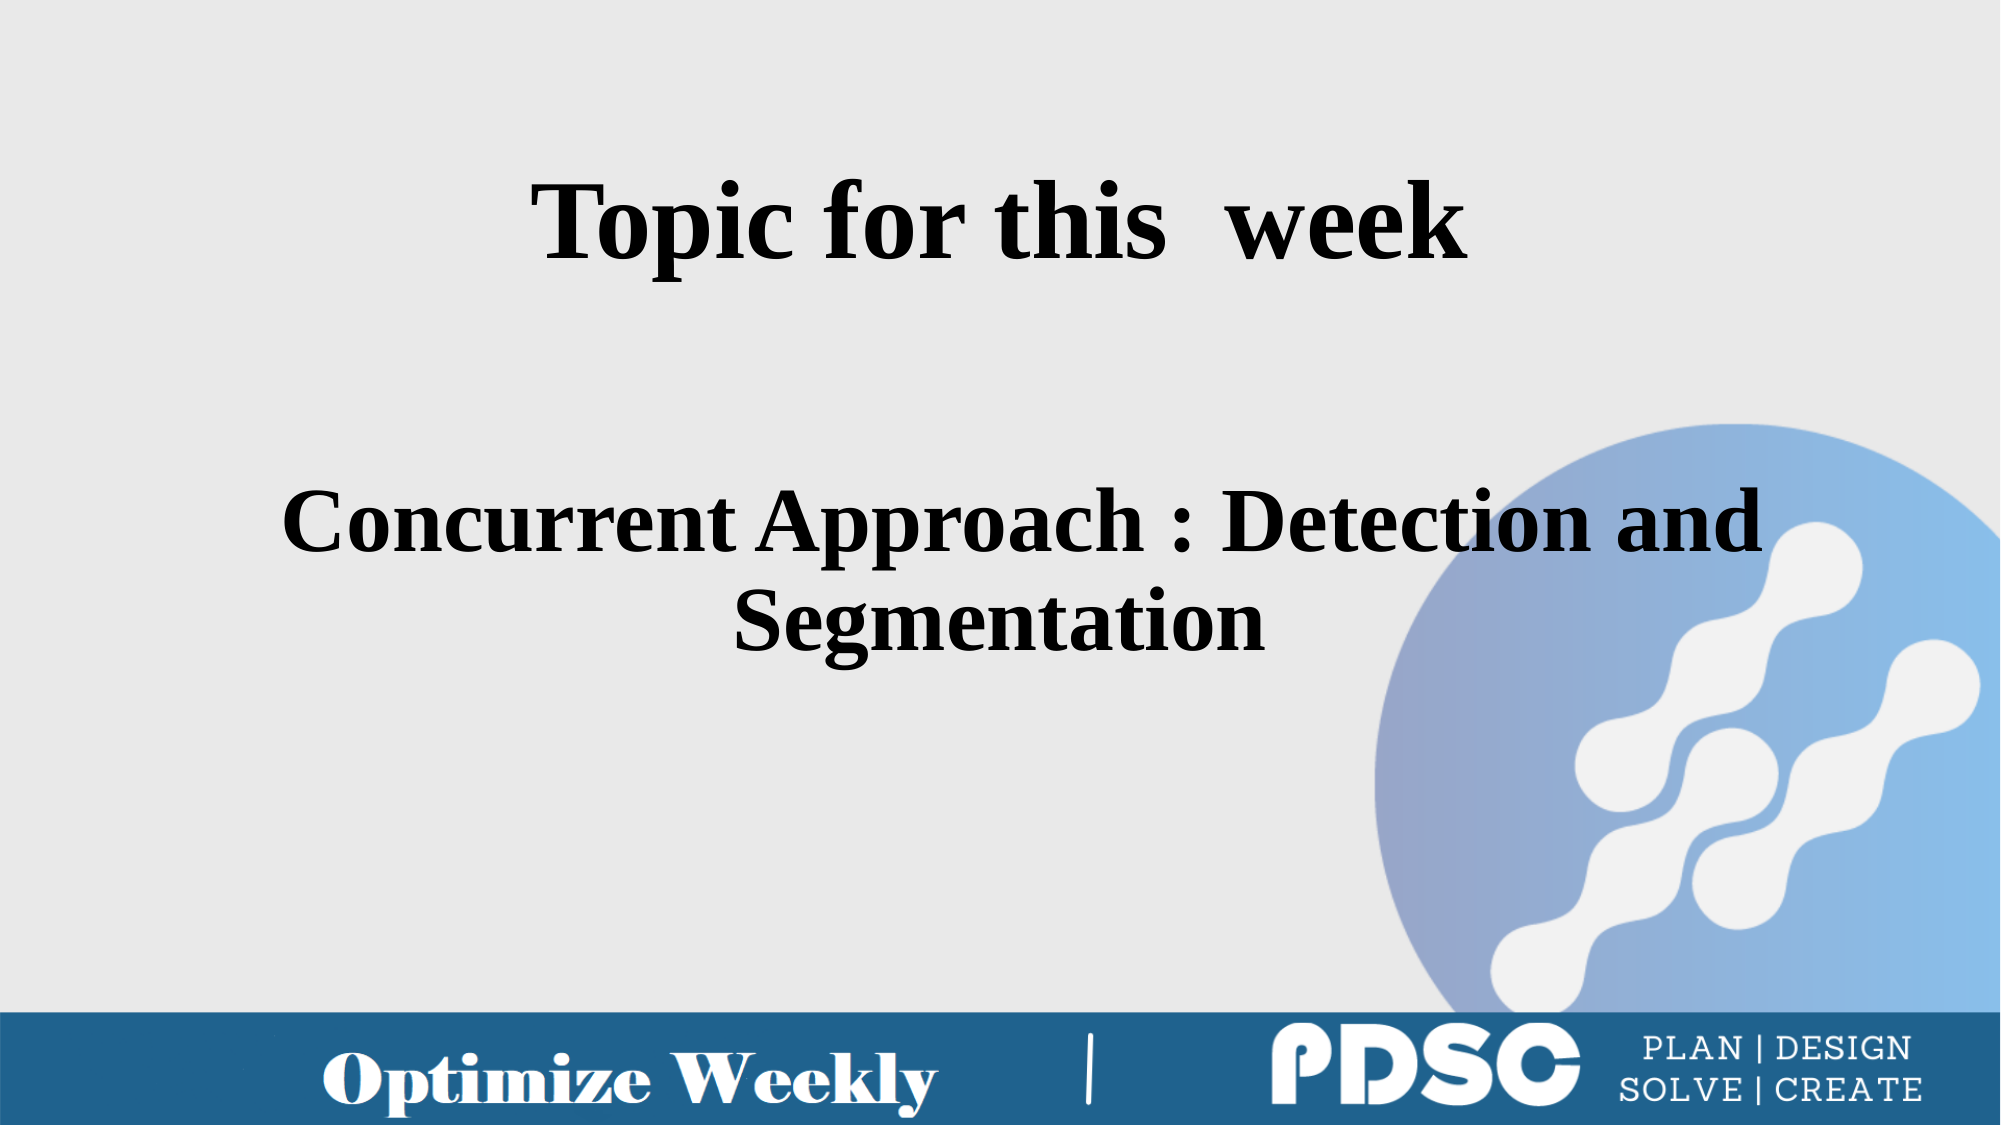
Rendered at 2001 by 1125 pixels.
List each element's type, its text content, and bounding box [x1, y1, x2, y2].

picture [0, 0, 2001, 1125]
title Topic for this week [137, 127, 1863, 318]
list Concurrent Approach : Detection and Segmentation [137, 464, 1863, 792]
